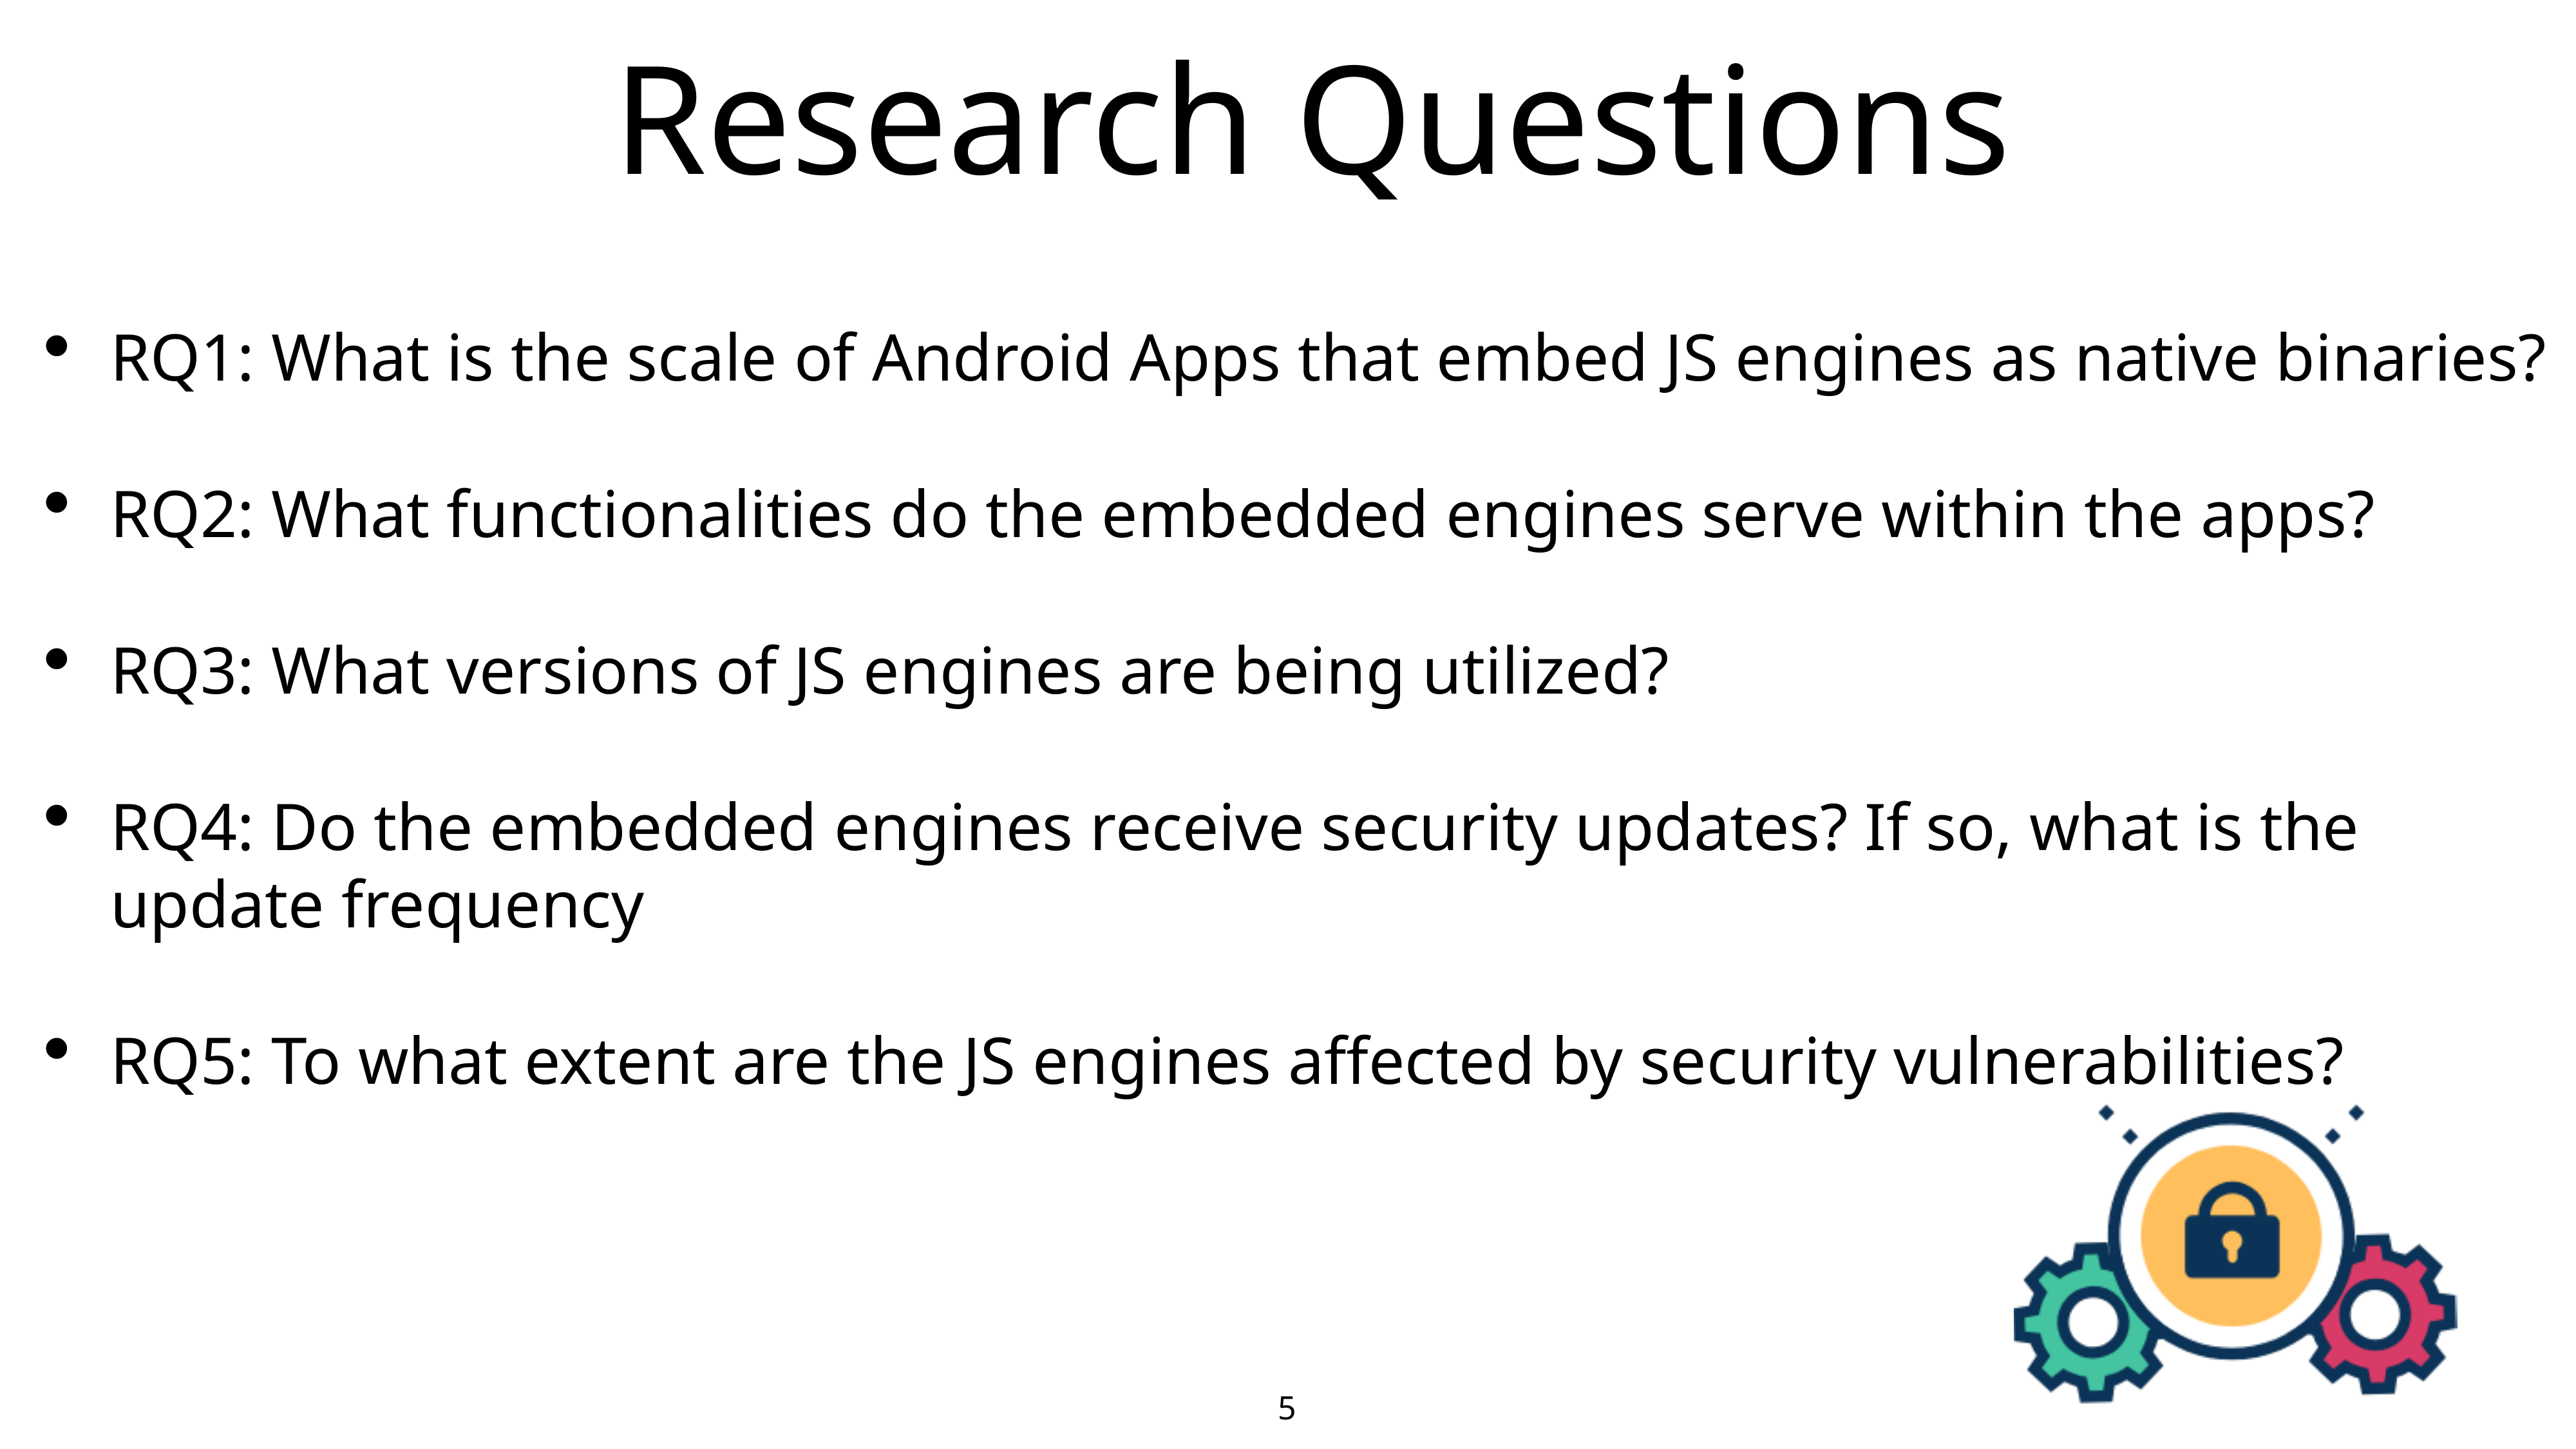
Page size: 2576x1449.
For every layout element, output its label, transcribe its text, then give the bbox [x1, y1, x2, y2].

title Research Questions [178, 0, 2398, 220]
slide_number 5 [1272, 1381, 1303, 1431]
picture [2014, 1062, 2458, 1413]
list RQ1: What is the scale of Android Apps that embed JS engines as native binaries? RQ2: What functionalities do the embedded engines serve within the apps? RQ3: What versions of JS engines are being utilized? RQ4: Do the embedded engines receive security updates? If so, what is the update frequency RQ5: To what extent are the JS engines affected by security vulnerabilities? [37, 220, 2576, 1193]
